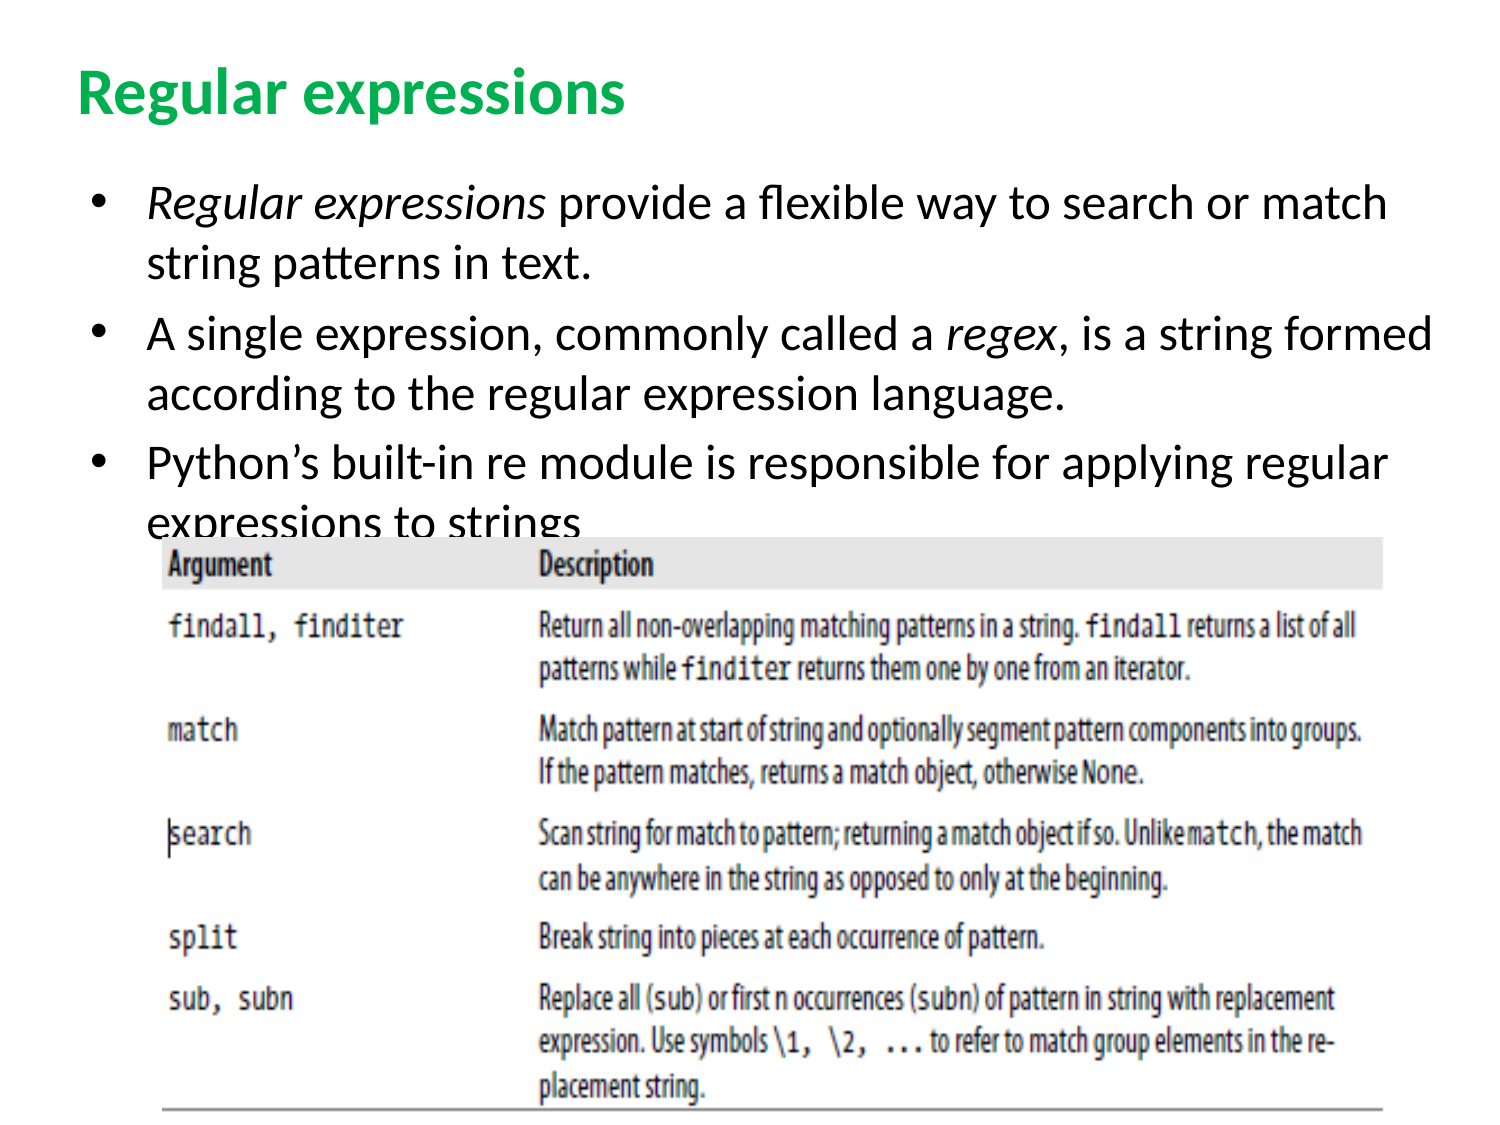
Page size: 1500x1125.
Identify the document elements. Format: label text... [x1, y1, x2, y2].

title Regular expressions [62, 37, 1413, 138]
picture [162, 537, 1388, 1125]
list Regular expressions provide a flexible way to search or match string patterns in text. A single expression, commonly called a regex, is a string formed according to the regular expression language. Python’s built-in re module is responsible for applying regular expressions to strings [75, 162, 1475, 1100]
